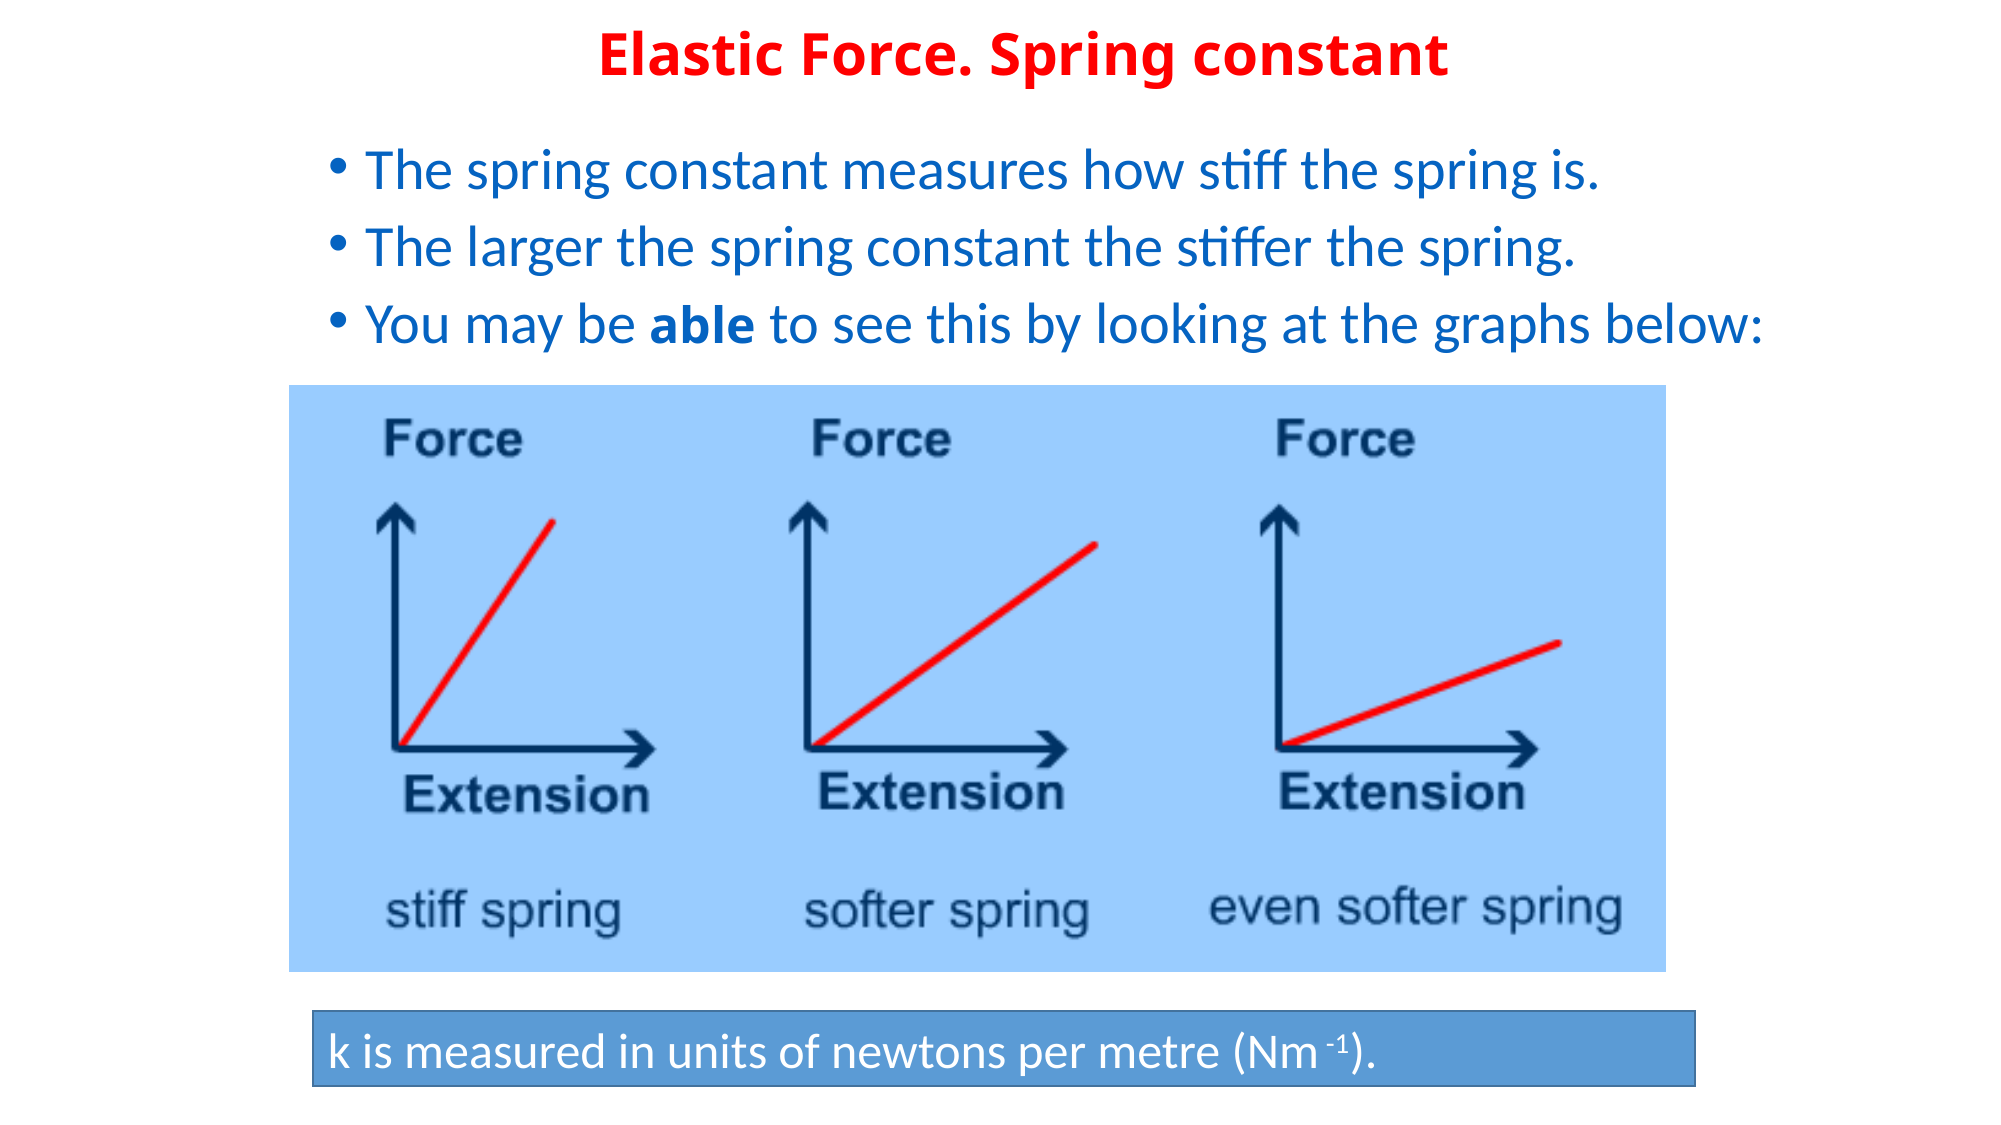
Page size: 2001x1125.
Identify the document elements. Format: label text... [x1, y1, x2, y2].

text_box k is measured in units of newtons per metre (Nm -1). [312, 1010, 1696, 1087]
picture [289, 385, 1666, 972]
text_box The spring constant measures how stiff the spring is. The larger the spring constant the stiffer the spring. You may be able to see this by looking at the graphs below: [313, 137, 1808, 331]
text_box Elastic Force. Spring constant [385, 12, 1661, 100]
